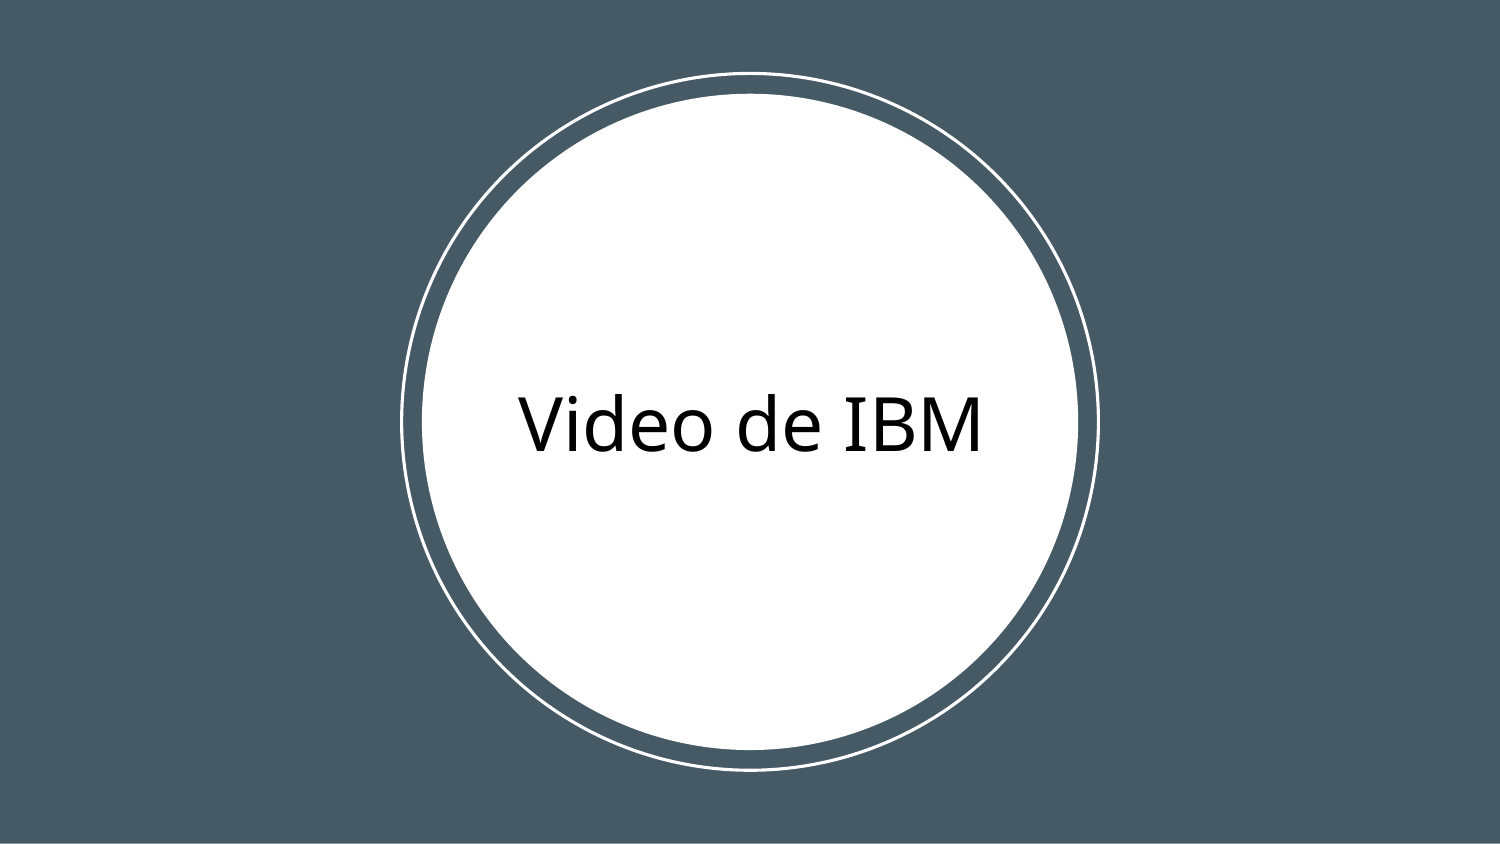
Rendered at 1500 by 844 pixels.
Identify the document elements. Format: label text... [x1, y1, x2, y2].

title Video de IBM [470, 272, 1034, 572]
